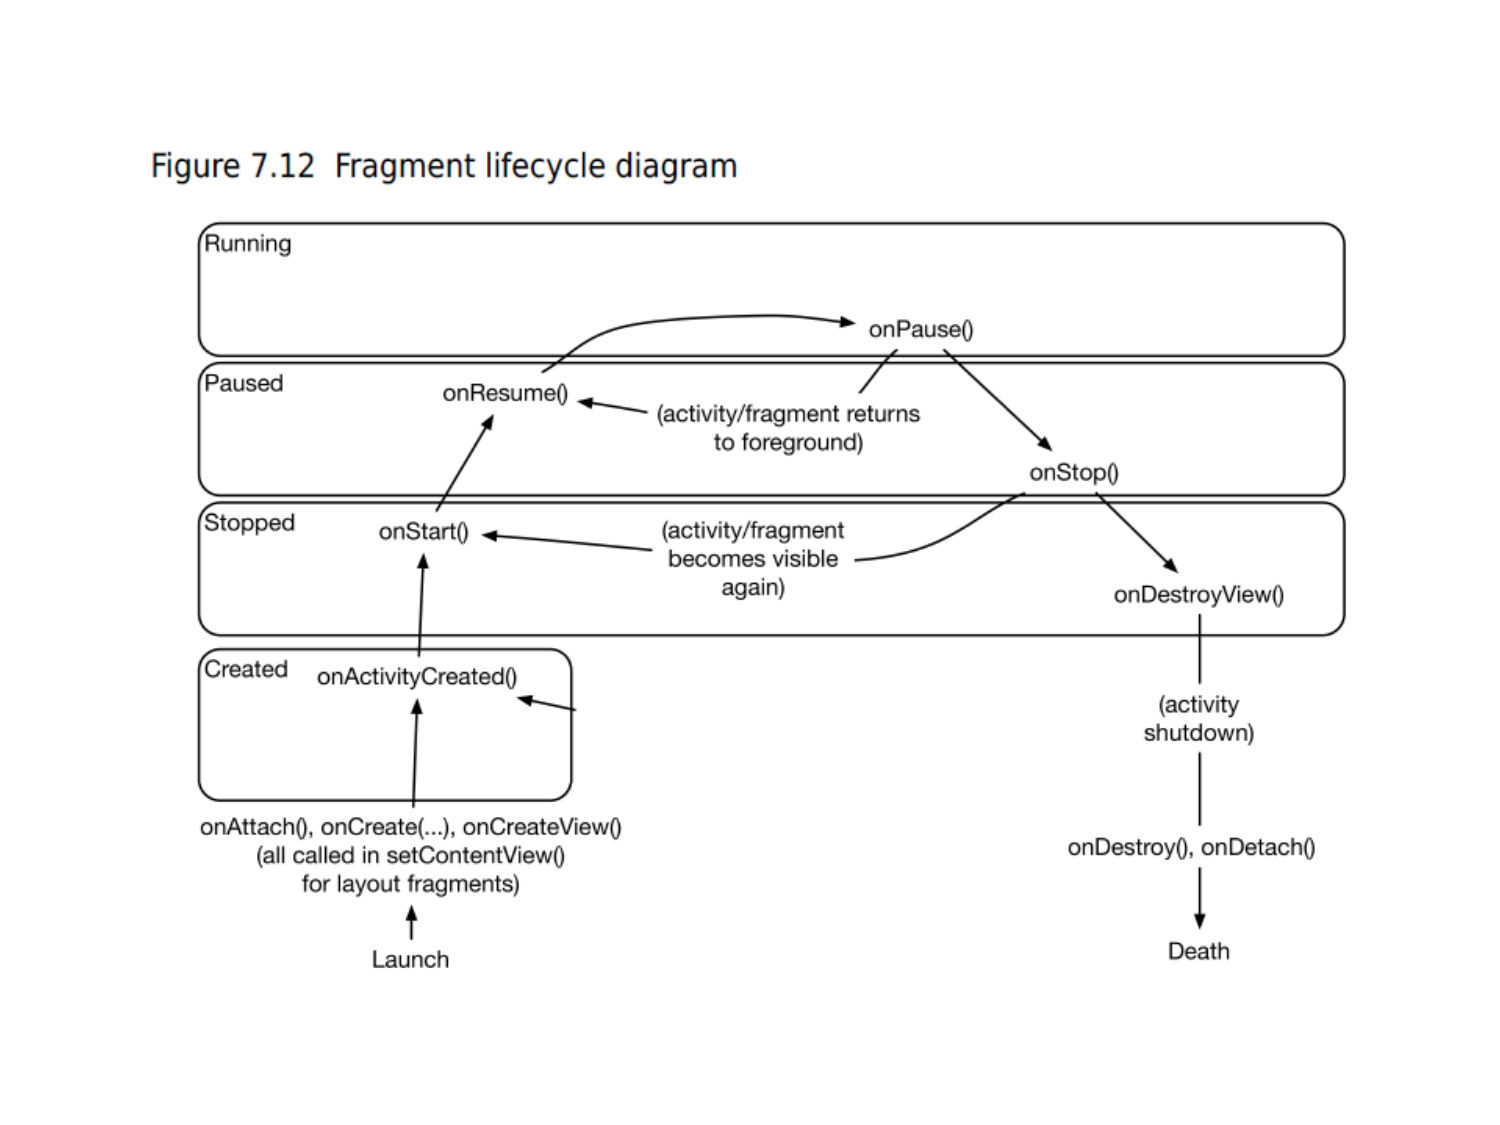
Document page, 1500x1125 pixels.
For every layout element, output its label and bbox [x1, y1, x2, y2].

picture [142, 146, 1358, 979]
